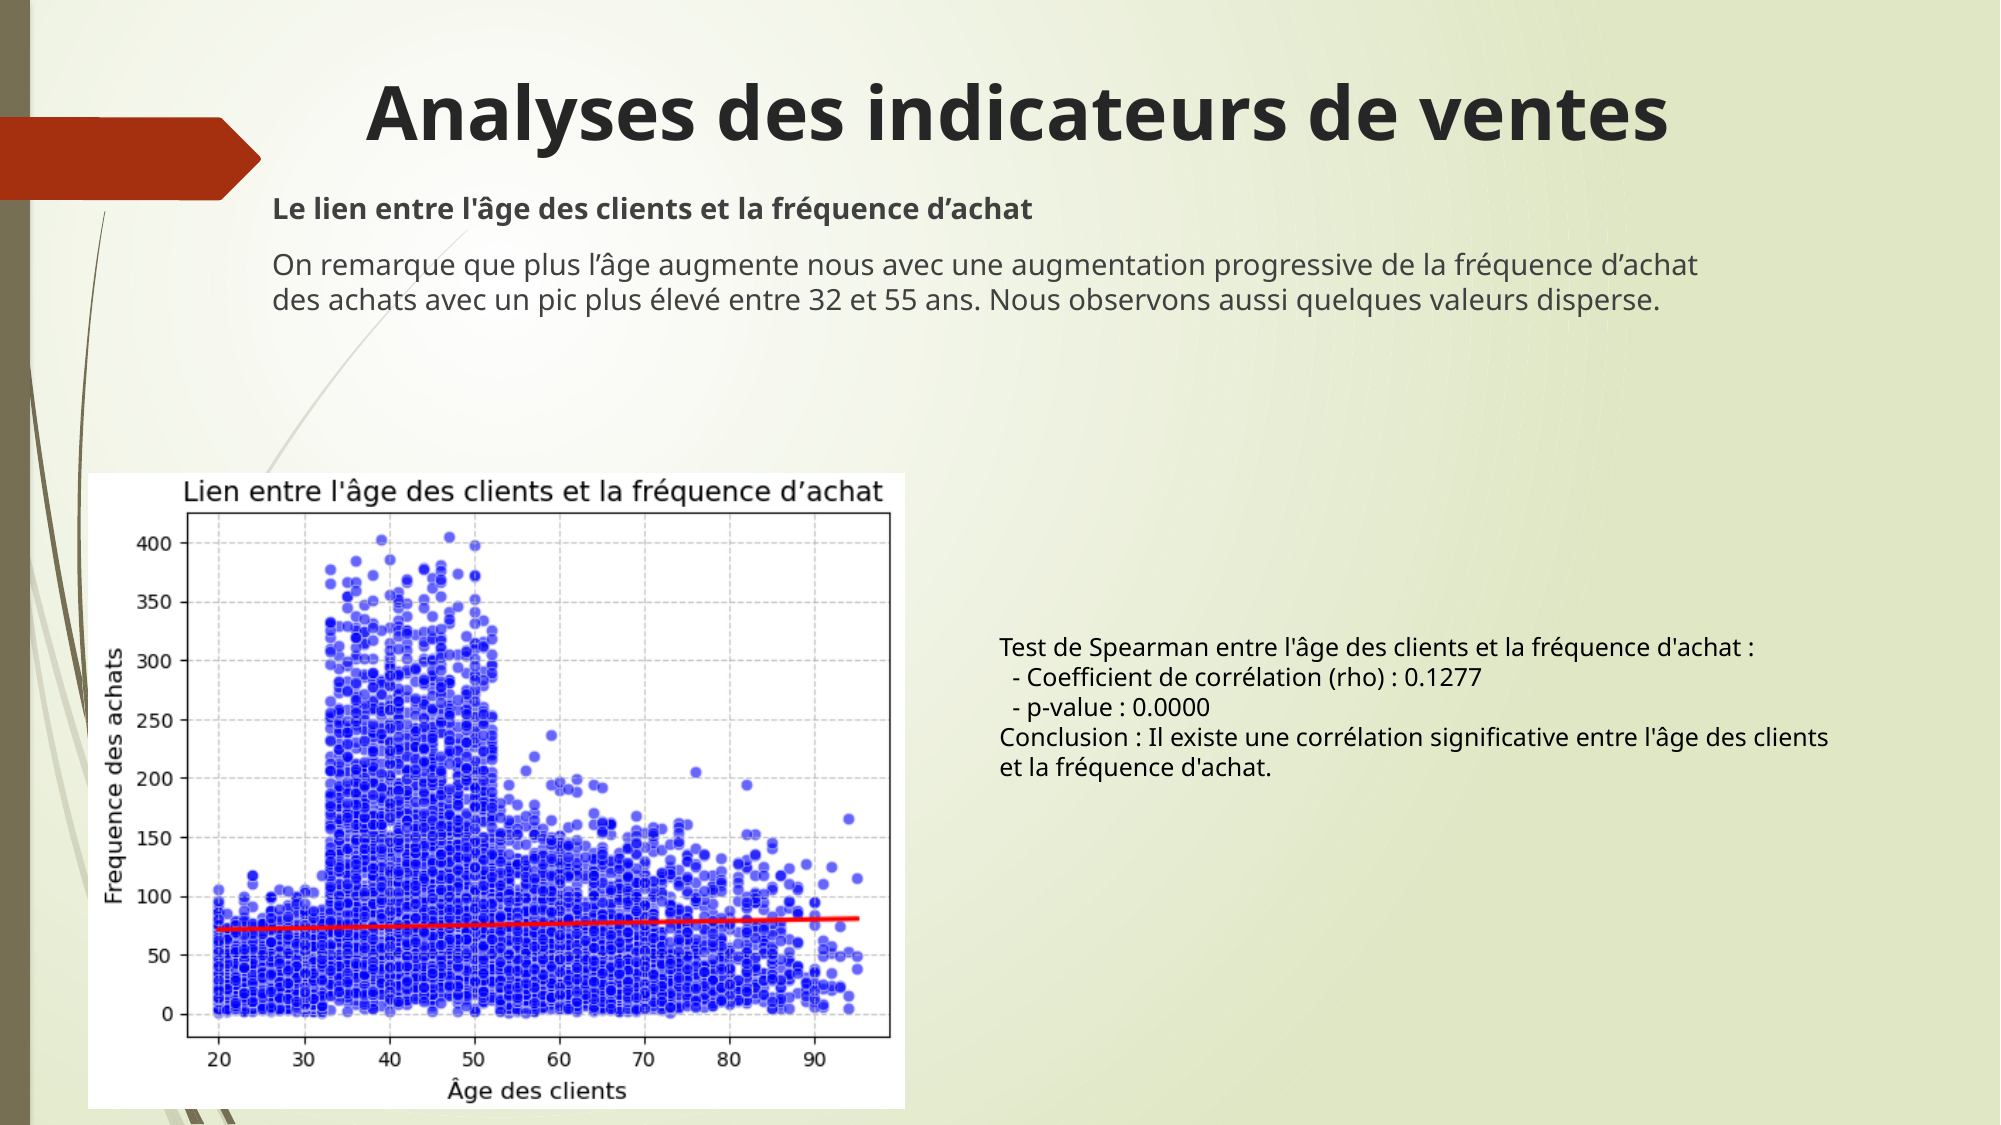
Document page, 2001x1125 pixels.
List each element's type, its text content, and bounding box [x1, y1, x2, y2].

text_box Test de Spearman entre l'âge des clients et la fréquence d'achat : - Coefficient de corrélation (rho) : 0.1277 - p-value : 0.0000 Conclusion : Il existe une corrélation significative entre l'âge des clients et la fréquence d'achat. [984, 624, 1858, 789]
list Le lien entre l'âge des clients et la fréquence d’achat On remarque que plus l’âge augmente nous avec une augmentation progressive de la fréquence d’achat des achats avec un pic plus élevé entre 32 et 55 ans. Nous observons aussi quelques valeurs disperse. [257, 182, 1720, 369]
picture [87, 473, 905, 1109]
text_box Analyses des indicateurs de ventes [287, 57, 1750, 165]
